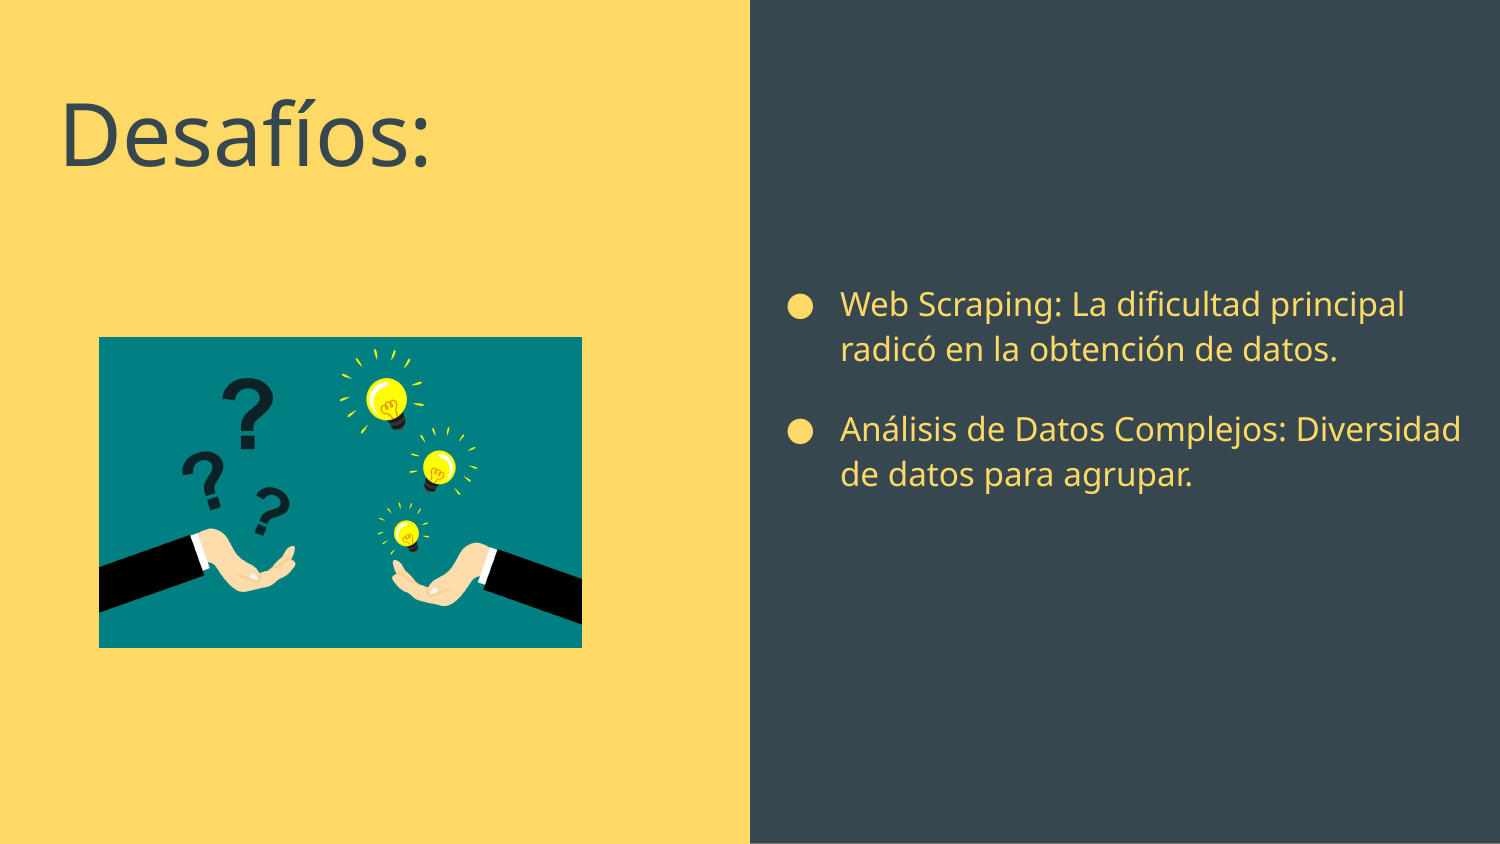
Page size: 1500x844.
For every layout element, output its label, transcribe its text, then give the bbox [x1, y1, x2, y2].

title Desafíos: [43, 64, 708, 789]
list Web Scraping: La dificultad principal radicó en la obtención de datos. Análisis de Datos Complejos: Diversidad de datos para agrupar. [750, 0, 1500, 844]
picture [99, 336, 582, 649]
